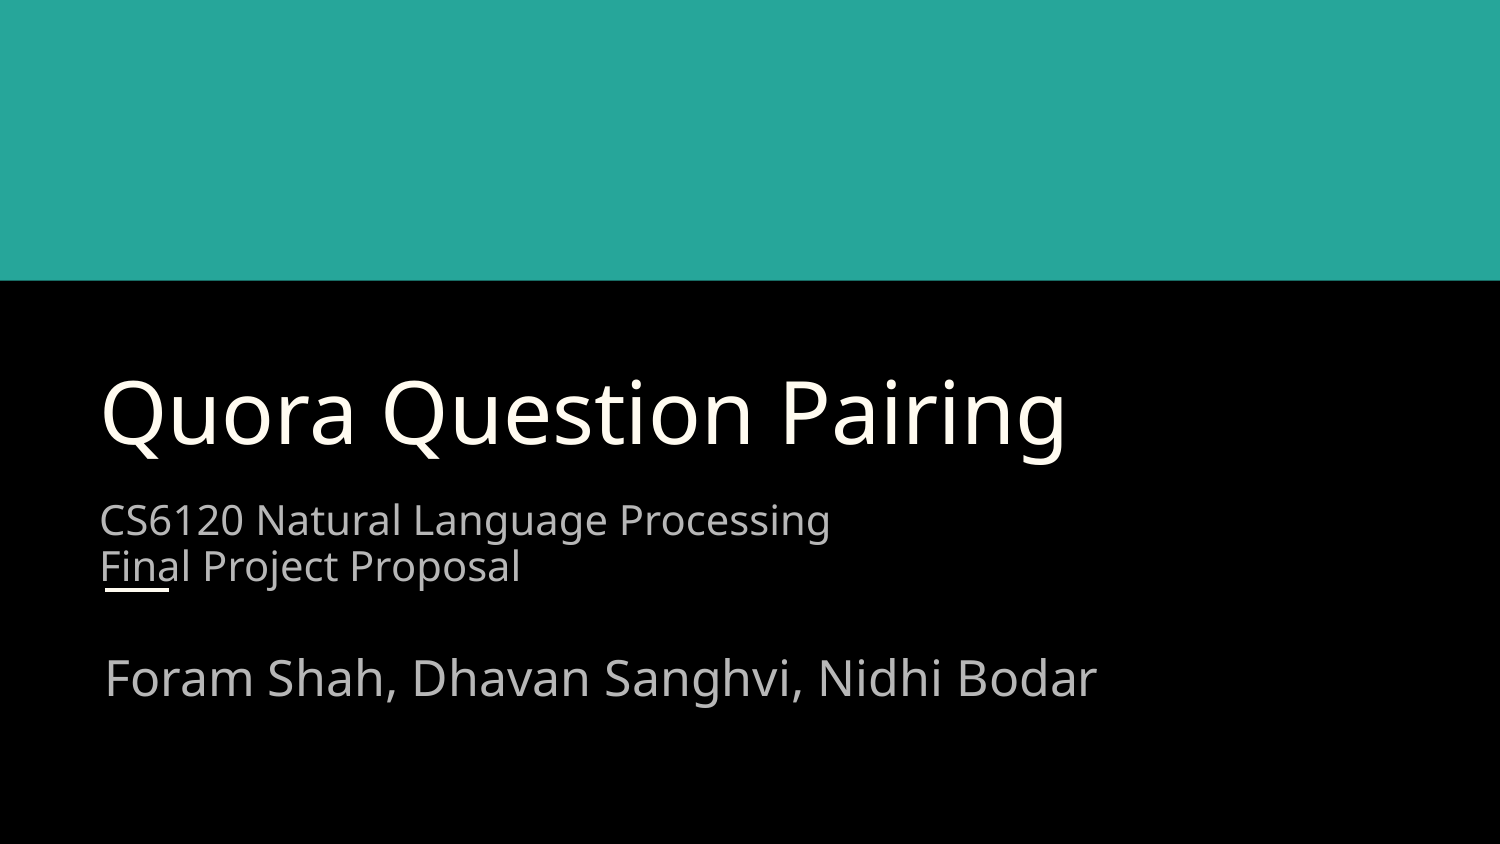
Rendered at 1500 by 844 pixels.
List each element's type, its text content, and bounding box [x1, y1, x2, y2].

title Quora Question Pairing [84, 235, 1416, 484]
subtitle CS6120 Natural Language Processing Final Project Proposal [84, 484, 1416, 614]
subtitle Foram Shah, Dhavan Sanghvi, Nidhi Bodar [89, 628, 1421, 758]
